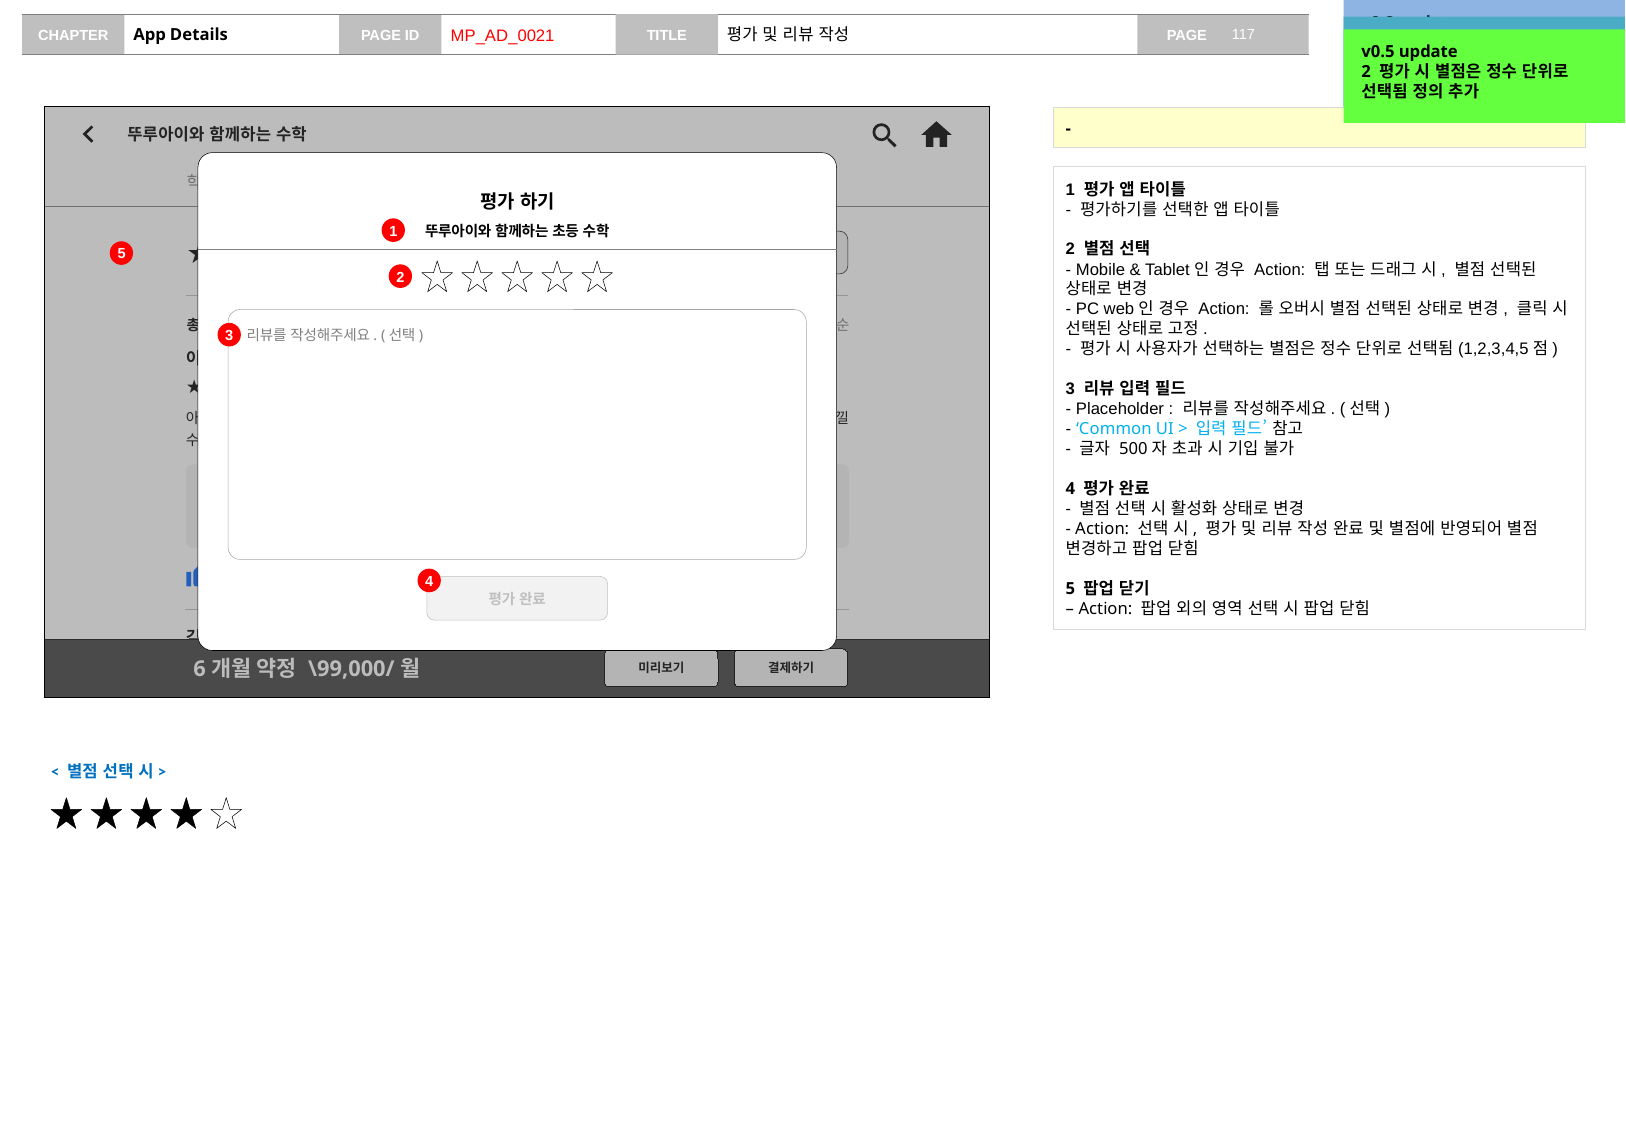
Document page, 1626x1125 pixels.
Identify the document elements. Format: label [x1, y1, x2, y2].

text_box [43, 104, 992, 699]
text_box [50, 797, 242, 829]
list [717, 16, 1138, 53]
list [441, 16, 616, 53]
title [124, 16, 340, 53]
text_box [1053, 0, 1625, 148]
text_box [51, 759, 252, 782]
text_box [1053, 166, 1586, 630]
